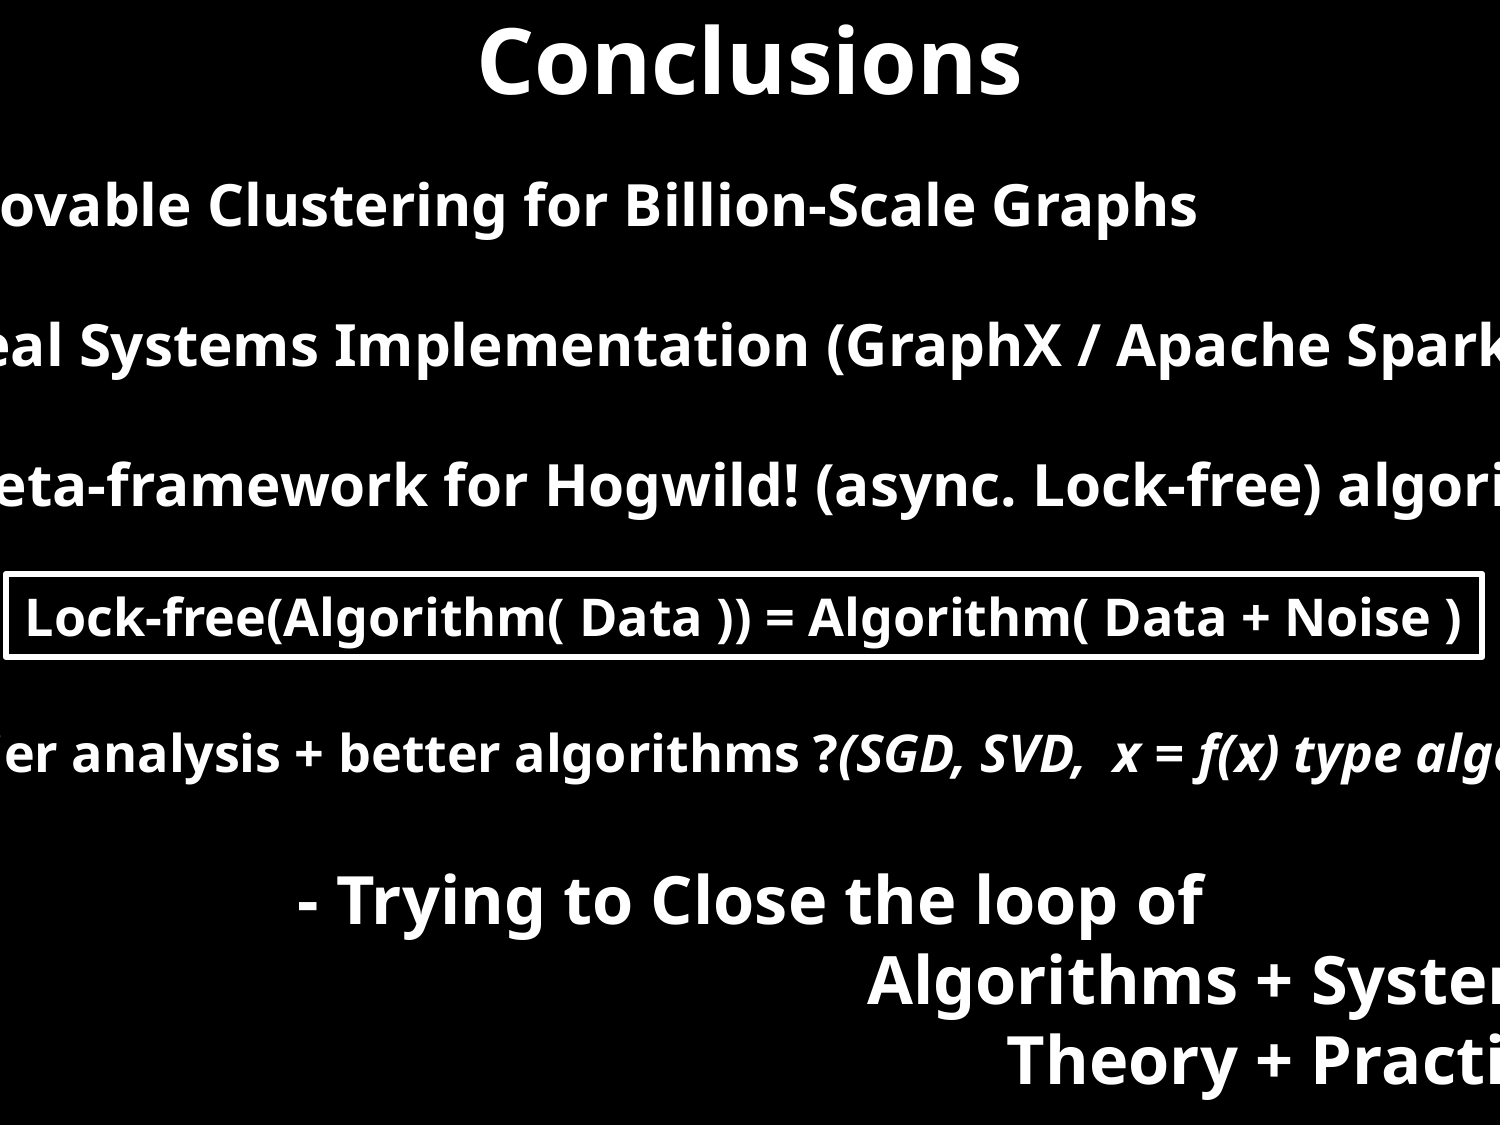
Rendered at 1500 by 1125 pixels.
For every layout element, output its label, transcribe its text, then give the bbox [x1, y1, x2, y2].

title Conclusions [75, 0, 1425, 183]
text_box Provable Clustering for Billion-Scale Graphs Real Systems Implementation (GraphX / Apache Spark) Meta-framework for Hogwild! (async. Lock-free) algorithms easier analysis + better algorithms ?(SGD, SVD, x = f(x) type algos) - Trying to Close the loop of Algorithms + Systems Theory + Practice [0, 160, 1500, 1106]
text_box Lock-free(Algorithm( Data )) = Algorithm( Data + Noise ) [5, 573, 1483, 658]
